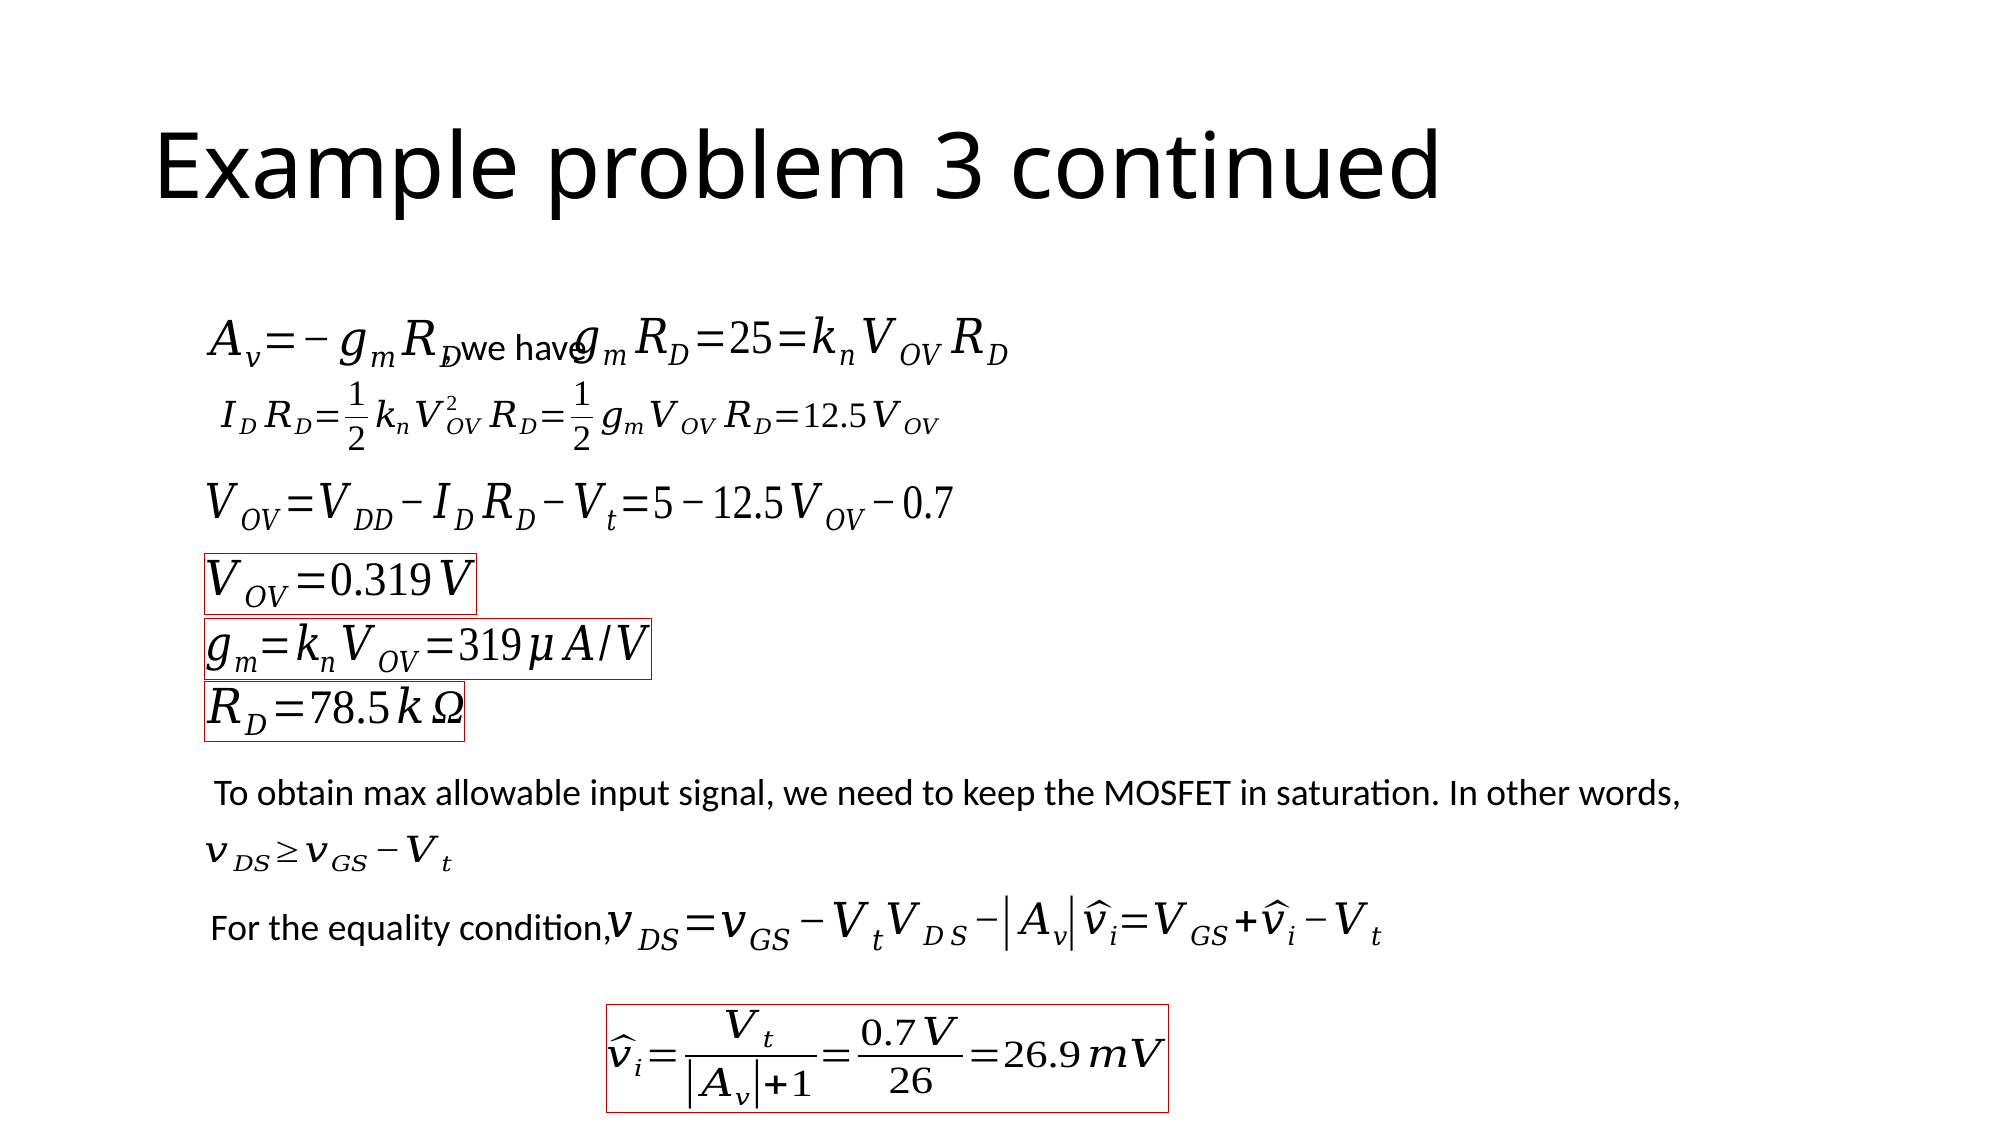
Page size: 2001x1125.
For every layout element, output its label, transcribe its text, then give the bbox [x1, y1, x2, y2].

text_box For the equality condition, [195, 895, 636, 956]
title Example problem 3 continued [137, 59, 1863, 278]
text_box To obtain max allowable input signal, we need to keep the MOSFET in saturation. In other words, [199, 761, 1707, 821]
text_box , we have [428, 315, 602, 376]
